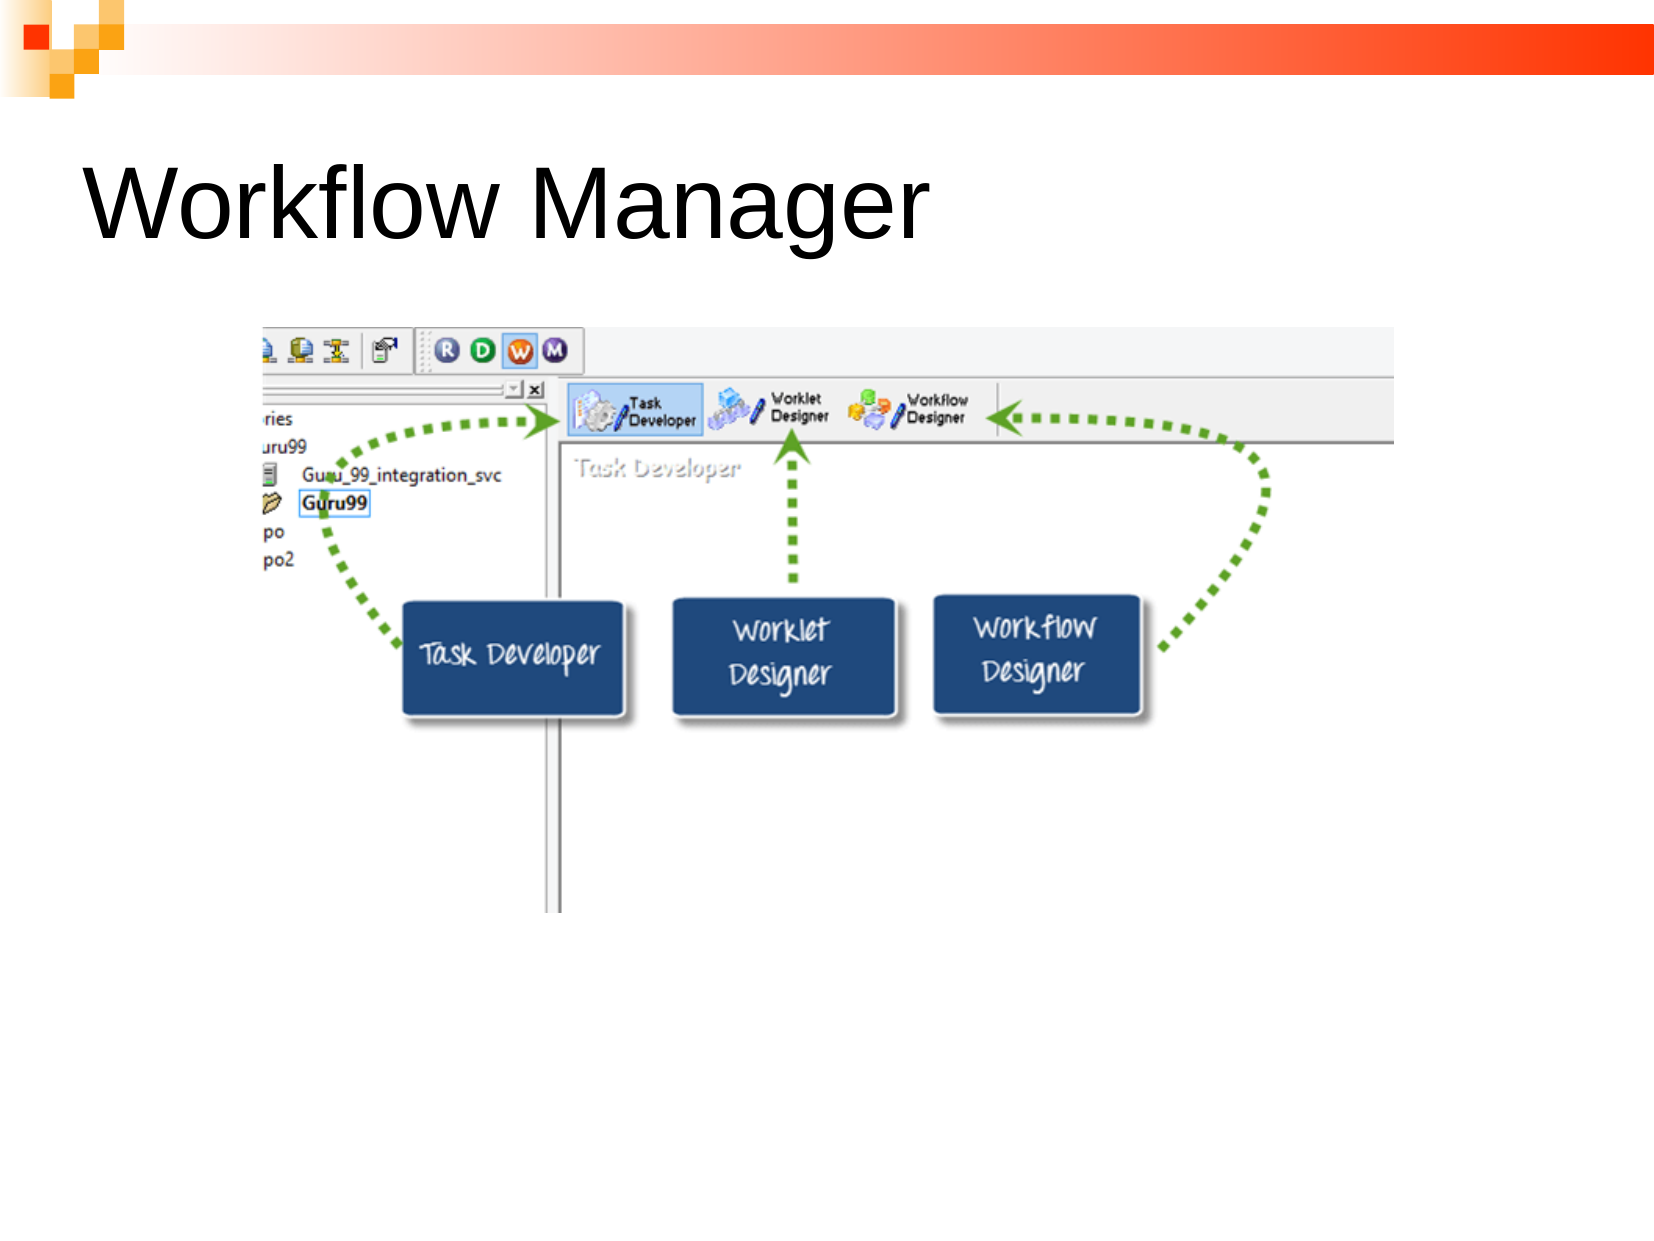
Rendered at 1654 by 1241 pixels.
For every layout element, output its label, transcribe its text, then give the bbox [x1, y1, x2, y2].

picture [260, 327, 1394, 913]
title Workflow Manager [82, 82, 1571, 331]
